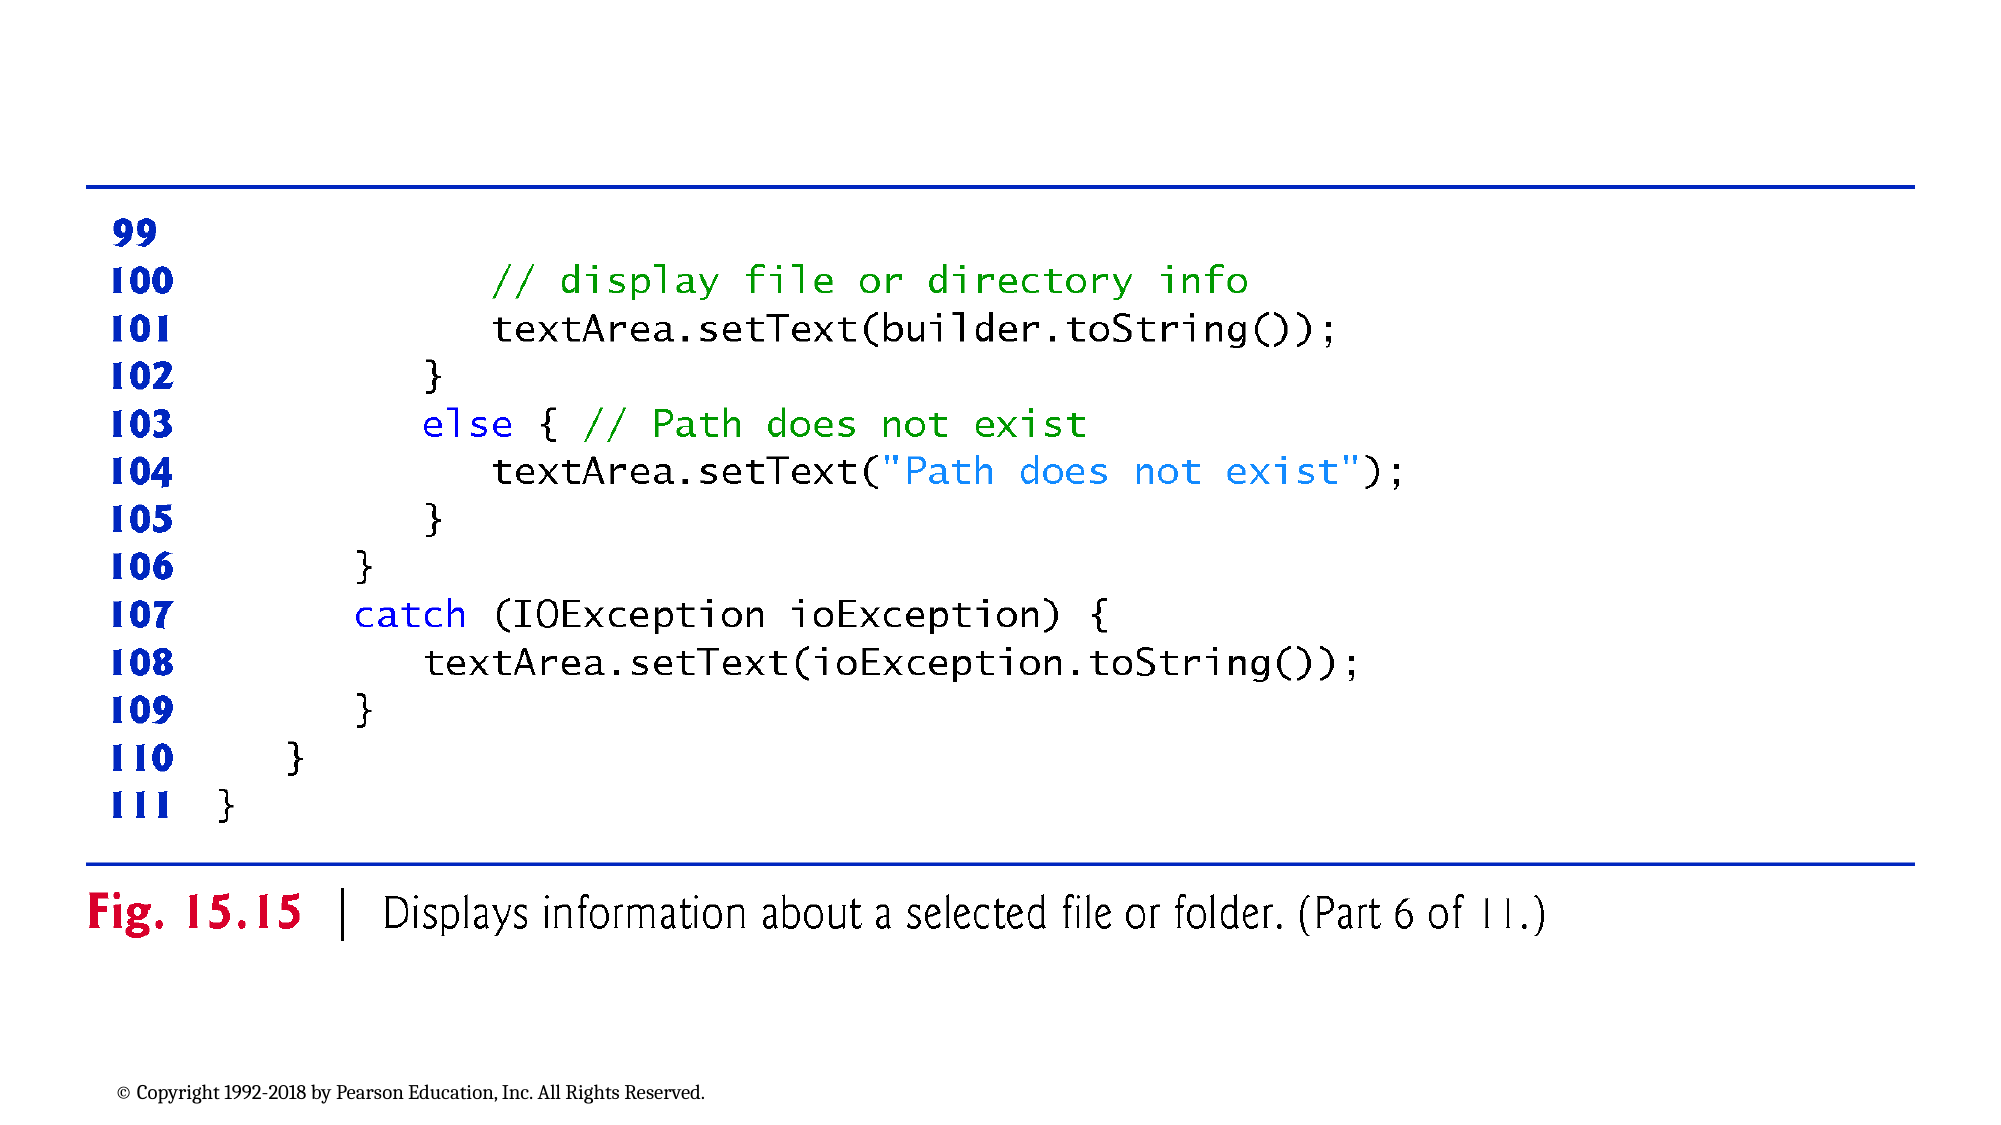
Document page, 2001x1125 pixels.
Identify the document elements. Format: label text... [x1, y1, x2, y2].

footer © Copyright 1992-2018 by Pearson Education, Inc. All Rights Reserved. [99, 1051, 1473, 1112]
picture [0, 99, 2000, 1026]
